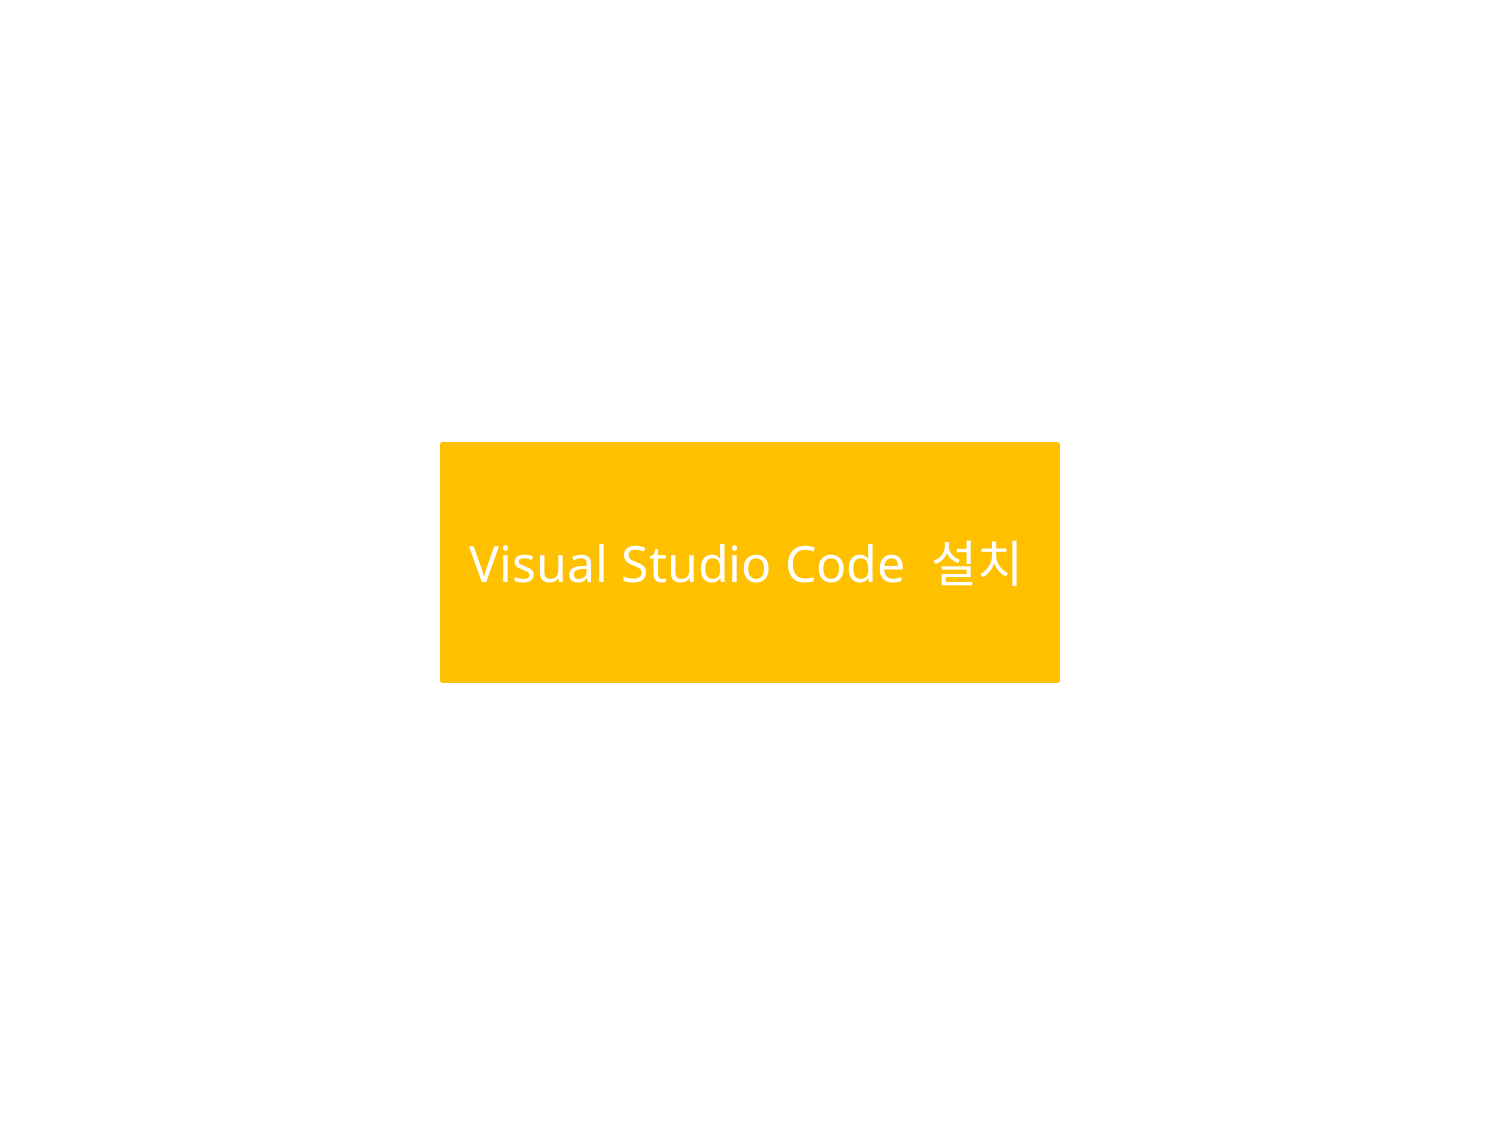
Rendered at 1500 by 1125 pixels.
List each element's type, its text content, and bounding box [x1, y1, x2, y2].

title Visual Studio Code 설치 [421, 524, 1072, 601]
